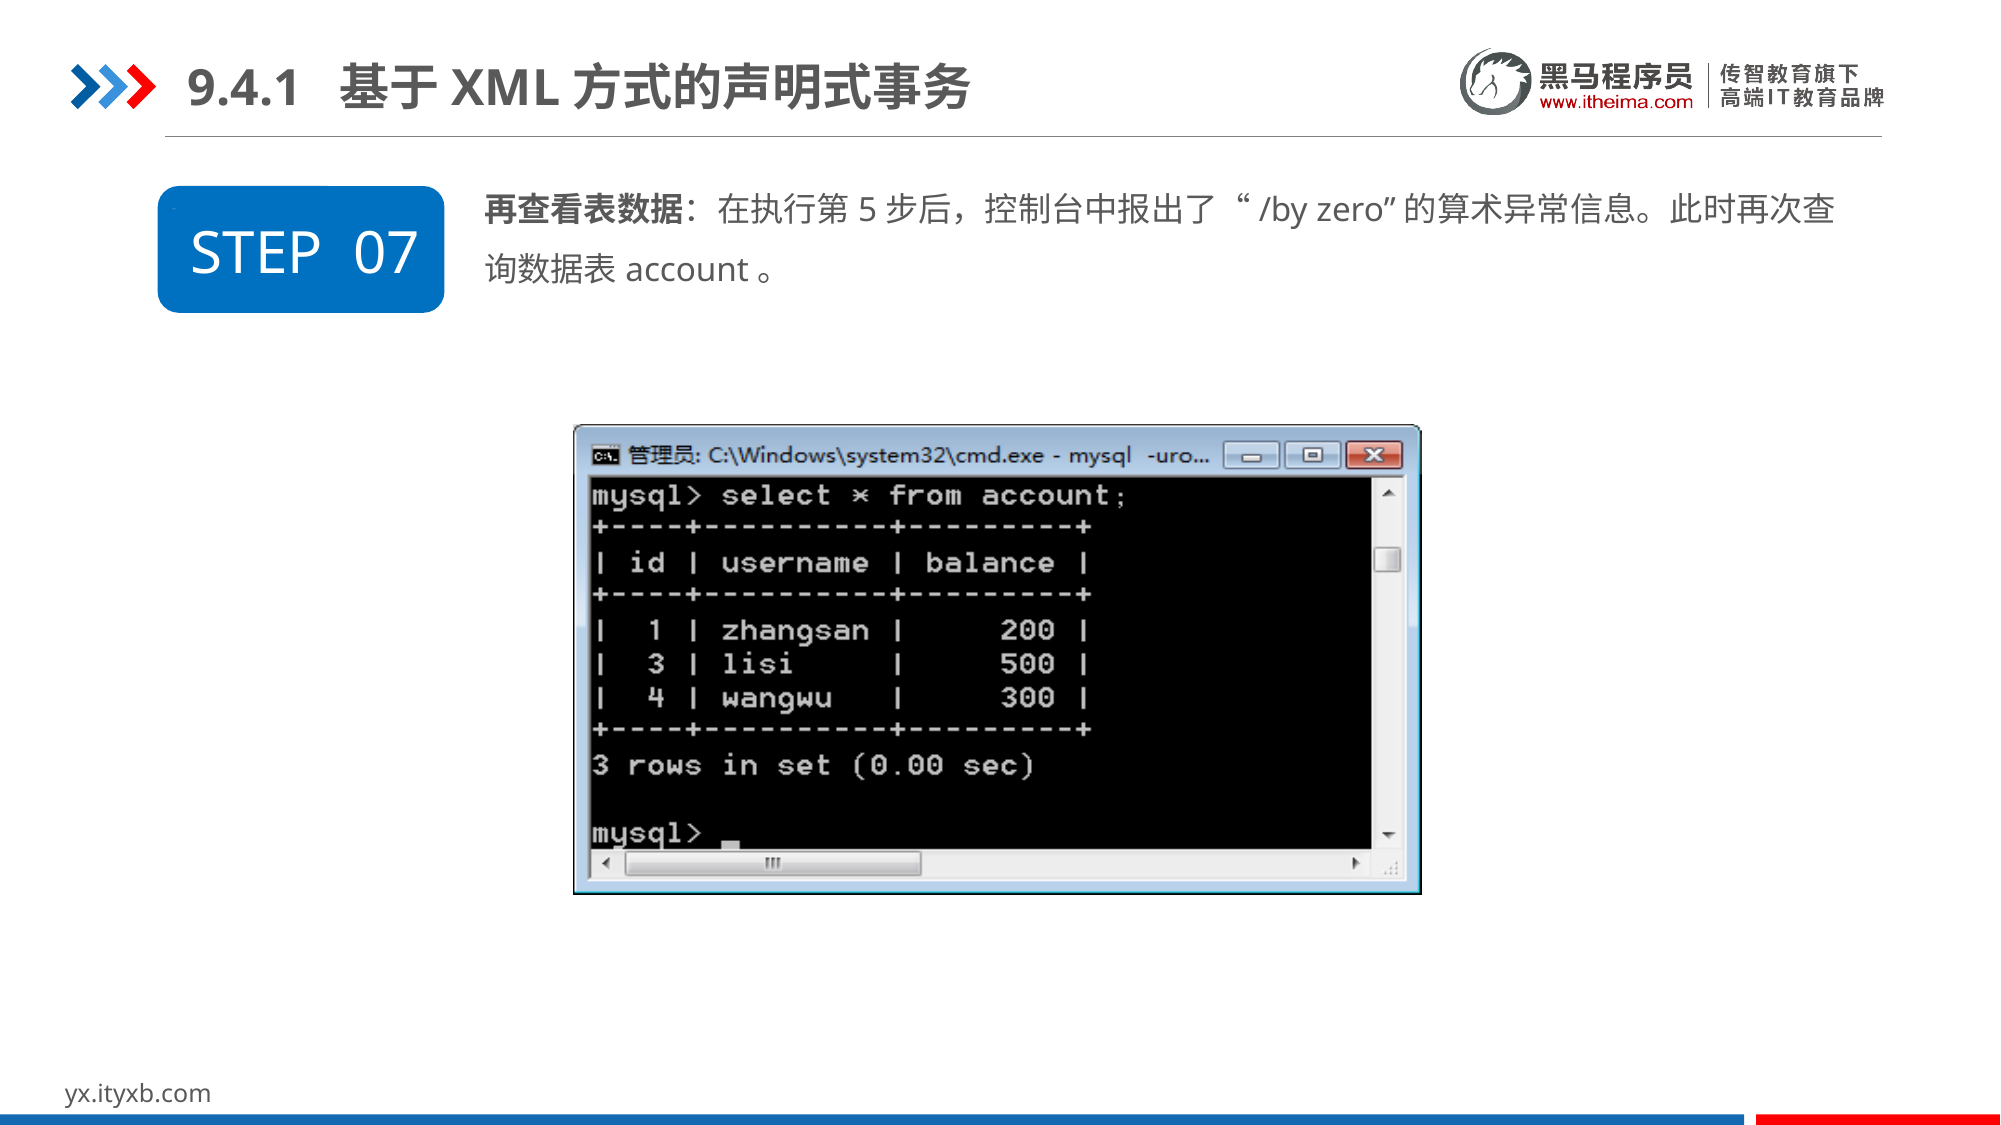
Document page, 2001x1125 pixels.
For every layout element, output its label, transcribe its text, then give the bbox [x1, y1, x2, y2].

text_box 再查看表数据：在执行第5步后，控制台中报出了“/by zero”的算术异常信息。此时再次查询数据表account。 [469, 160, 1862, 296]
text_box 9.4.1 基于XML方式的声明式事务 [187, 43, 974, 127]
picture [573, 424, 1422, 895]
text_box [156, 184, 446, 314]
picture [1460, 48, 1887, 115]
text_box STEP 07 [172, 208, 439, 293]
